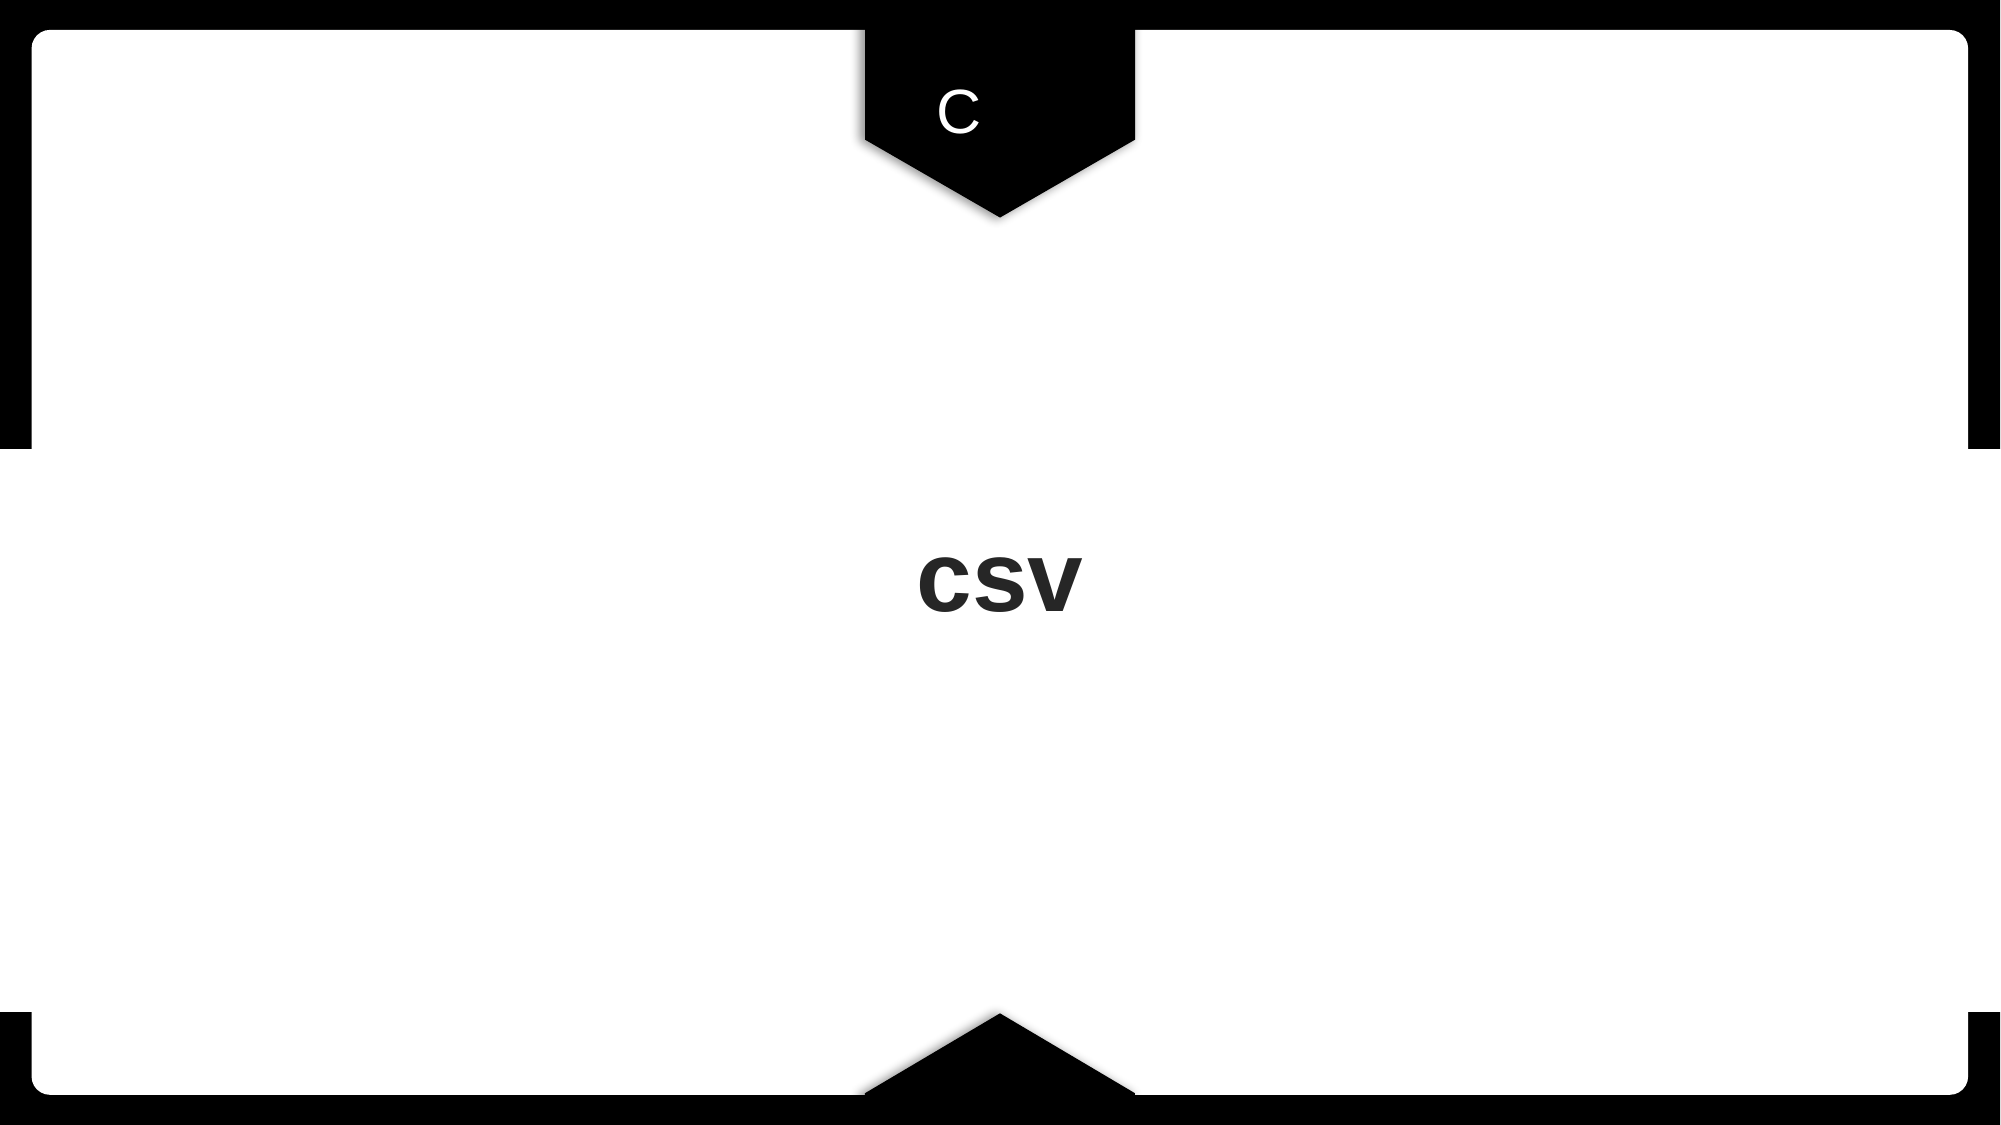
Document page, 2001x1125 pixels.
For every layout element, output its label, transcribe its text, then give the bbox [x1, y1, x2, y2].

title csv [686, 485, 1313, 640]
text_box C [922, 63, 1078, 156]
